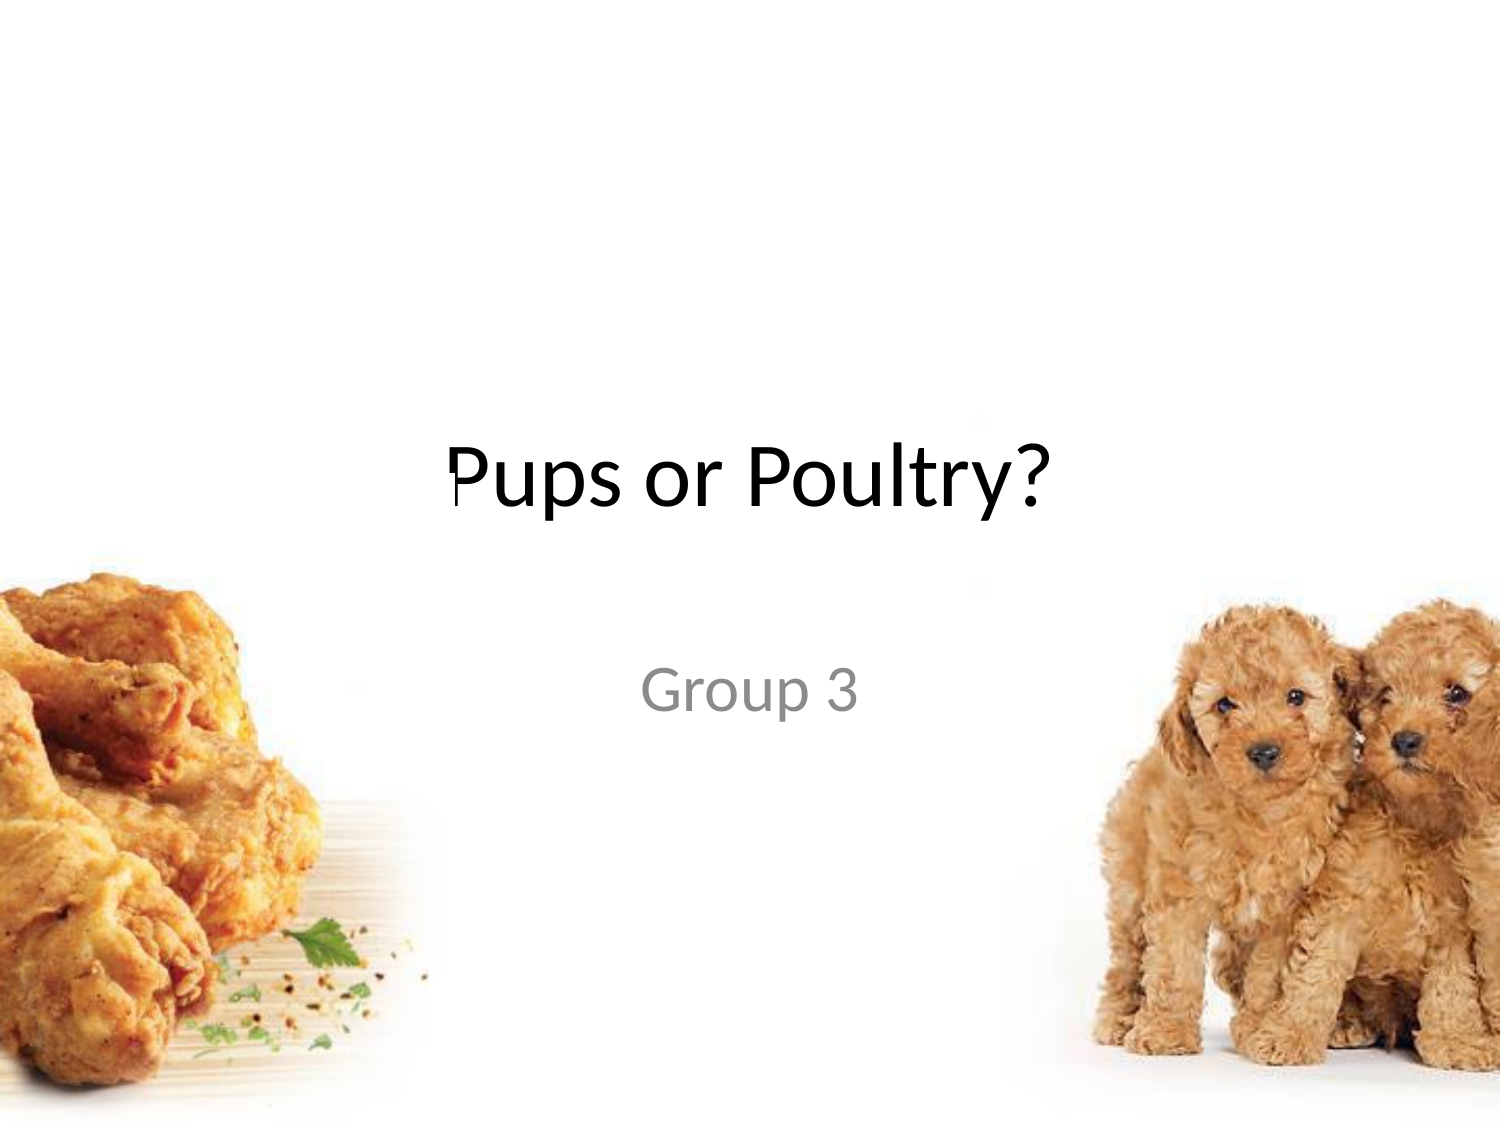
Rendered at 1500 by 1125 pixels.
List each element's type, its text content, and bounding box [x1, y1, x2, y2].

title Pups or Poultry? [112, 349, 1388, 591]
subtitle Group 3 [459, 637, 965, 925]
picture [0, 473, 455, 1125]
picture [970, 414, 1500, 1125]
